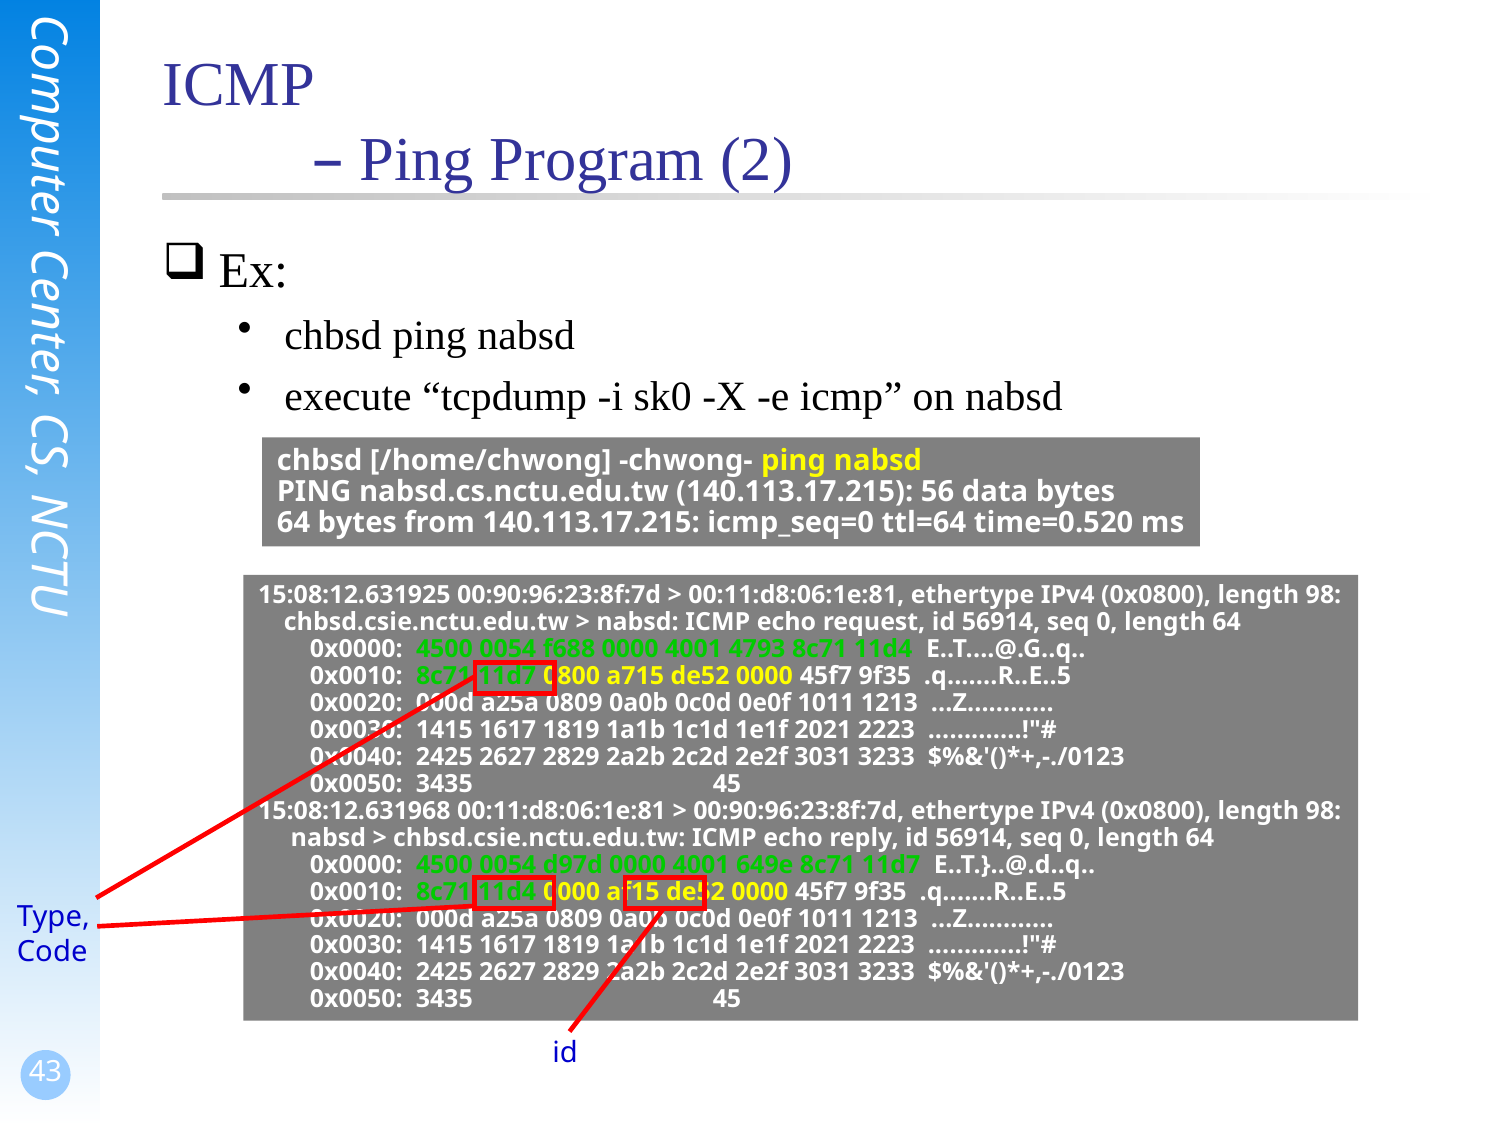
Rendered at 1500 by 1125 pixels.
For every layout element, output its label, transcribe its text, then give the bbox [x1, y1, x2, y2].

text_box chbsd [/home/chwong] -chwong- ping nabsd PING nabsd.cs.nctu.edu.tw (140.113.17.215): 56 data bytes 64 bytes from 140.113.17.215: icmp_seq=0 ttl=64 time=0.520 ms [262, 437, 1200, 547]
list Ex: chbsd ping nabsd execute “tcpdump -i sk0 -X -e icmp” on nabsd [162, 237, 1438, 1000]
title ICMP – Ping Program (2) [162, 42, 1438, 231]
text_box [574, 877, 705, 1026]
text_box Type, Code [2, 890, 116, 976]
text_box id [537, 1026, 596, 1076]
text_box 15:08:12.631925 00:90:96:23:8f:7d > 00:11:d8:06:1e:81, ethertype IPv4 (0x0800), length 98: chbsd.csie.nctu.edu.tw > nabsd: ICMP echo request, id 56914, seq 0, length 64 0x0000: 4500 0054 f688 0000 4001 4793 8c71 11d4 E..T....@.G..q.. 0x0010: 8c71 11d7 0800 a715 de52 0000 45f7 9f35 .q.......R..E..5 0x0020: 000d a25a 0809 0a0b 0c0d 0e0f 1011 1213 ...Z............ 0x0030: 1415 1617 1819 1a1b 1c1d 1e1f 2021 2223 .............!"# 0x0040: 2425 2627 2829 2a2b 2c2d 2e2f 3031 3233 $%&'()*+,-./0123 0x0050: 3435 45 15:08:12.631968 00:11:d8:06:1e:81 > 00:90:96:23:8f:7d, ethertype IPv4 (0x0800), length 98: nabsd > chbsd.csie.nctu.edu.tw: ICMP echo reply, id 56914, seq 0, length 64 0x0000: 4500 0054 d97d 0000 4001 649e 8c71 11d7 E..T.}..@.d..q.. 0x0010: 8c71 11d4 0000 af15 de52 0000 45f7 9f35 .q.......R..E..5 0x0020: 000d a25a 0809 0a0b 0c0d 0e0f 1011 1213 ...Z............ 0x0030: 1415 1617 1819 1a1b 1c1d 1e1f 2021 2223 .............!"# 0x0040: 2425 2627 2829 2a2b 2c2d 2e2f 3031 3233 $%&'()*+,-./0123 0x0050: 3435 45 [243, 574, 1359, 1021]
text_box [110, 662, 555, 890]
text_box [474, 877, 554, 909]
